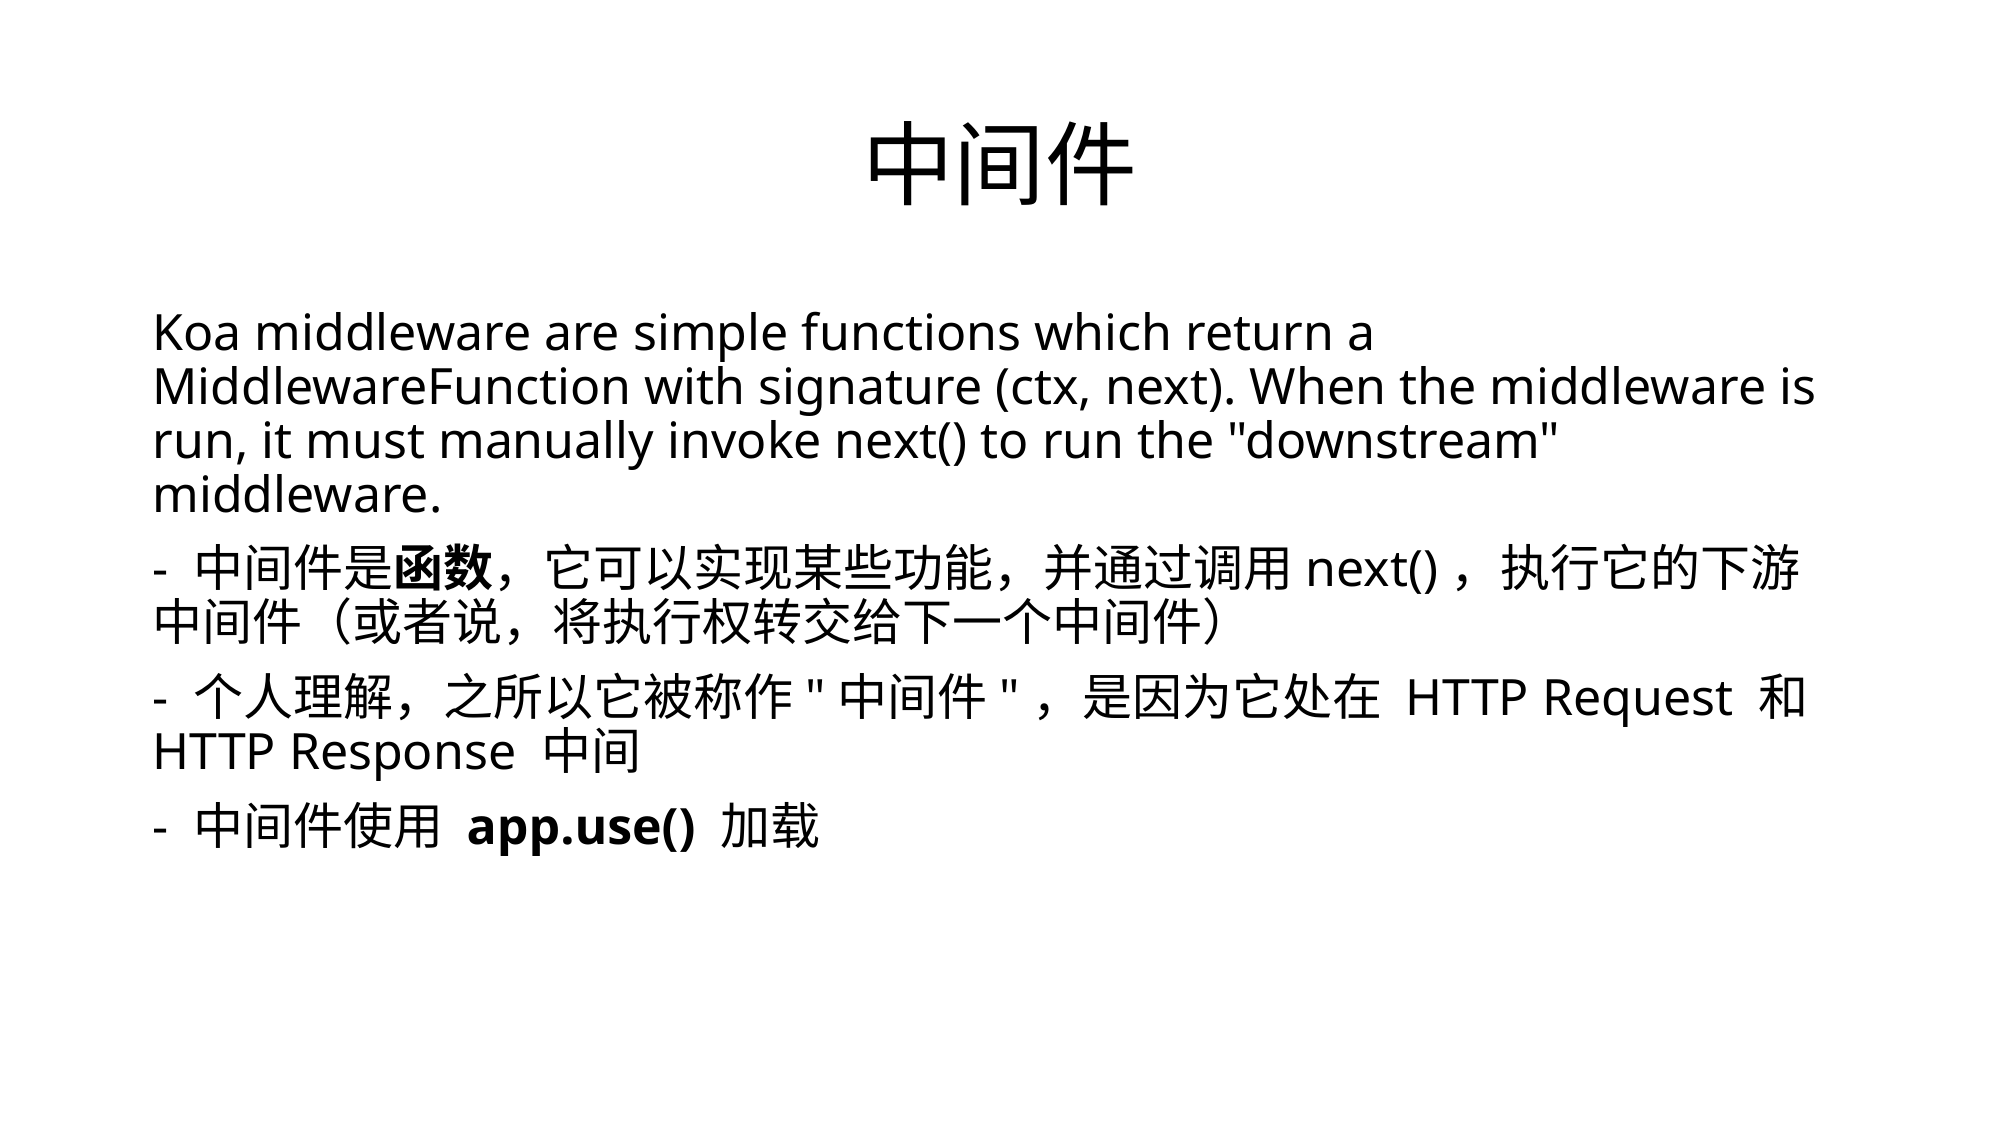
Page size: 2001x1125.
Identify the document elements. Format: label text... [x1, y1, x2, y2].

title 中间件 [137, 59, 1863, 278]
list Koa middleware are simple functions which return a MiddlewareFunction with signature (ctx, next). When the middleware is run, it must manually invoke next() to run the "downstream" middleware. - 中间件是函数，它可以实现某些功能，并通过调用next()，执行它的下游中间件（或者说，将执行权转交给下一个中间件） - 个人理解，之所以它被称作"中间件"，是因为它处在 HTTP Request 和 HTTP Response 中间 - 中间件使用 app.use() 加载 [137, 299, 1863, 1014]
